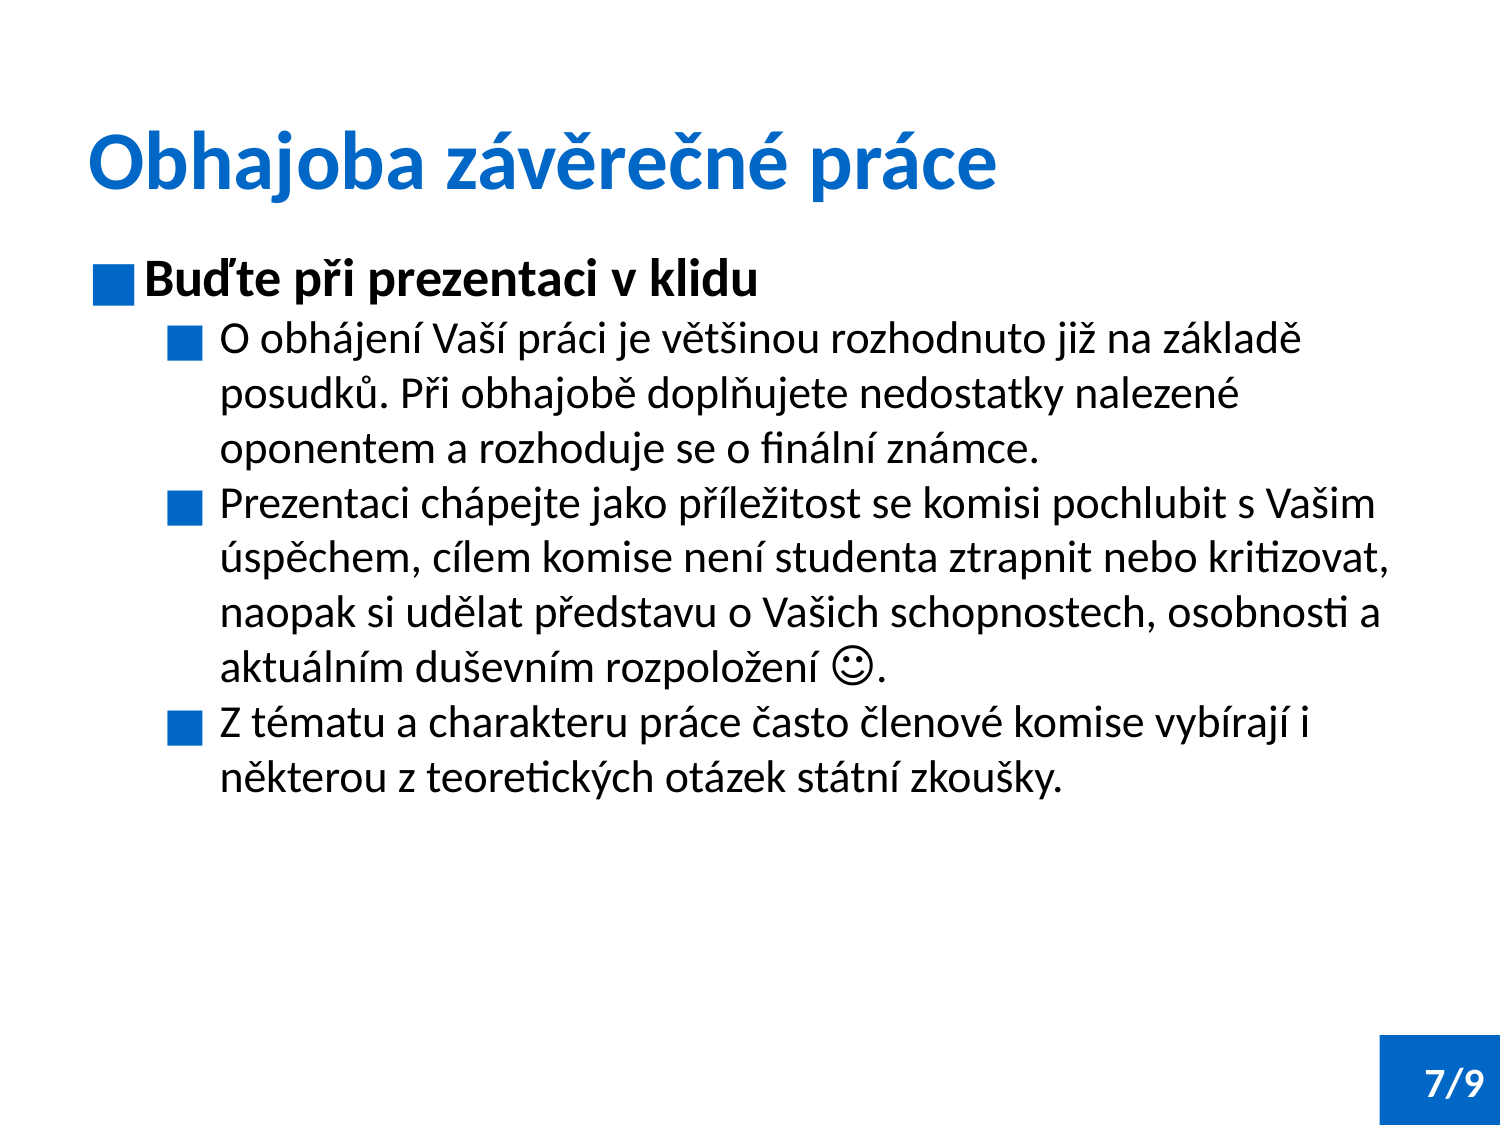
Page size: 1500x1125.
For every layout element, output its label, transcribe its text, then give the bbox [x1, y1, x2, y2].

title Obhajoba závěrečné práce [73, 89, 1394, 235]
text_box Buďte při prezentaci v klidu O obhájení Vaší práci je většinou rozhodnuto již na základě posudků. Při obhajobě doplňujete nedostatky nalezené oponentem a rozhoduje se o finální známce. Prezentaci chápejte jako příležitost se komisi pochlubit s Vašim úspěchem, cílem komise není studenta ztrapnit nebo kritizovat, naopak si udělat představu o Vašich schopnostech, osobnosti a aktuálním duševním rozpoložení ☺. Z tématu a charakteru práce často členové komise vybírají i některou z teoretických otázek státní zkoušky. [73, 208, 1427, 865]
slide_number ‹#›/9 [1379, 1035, 1500, 1125]
